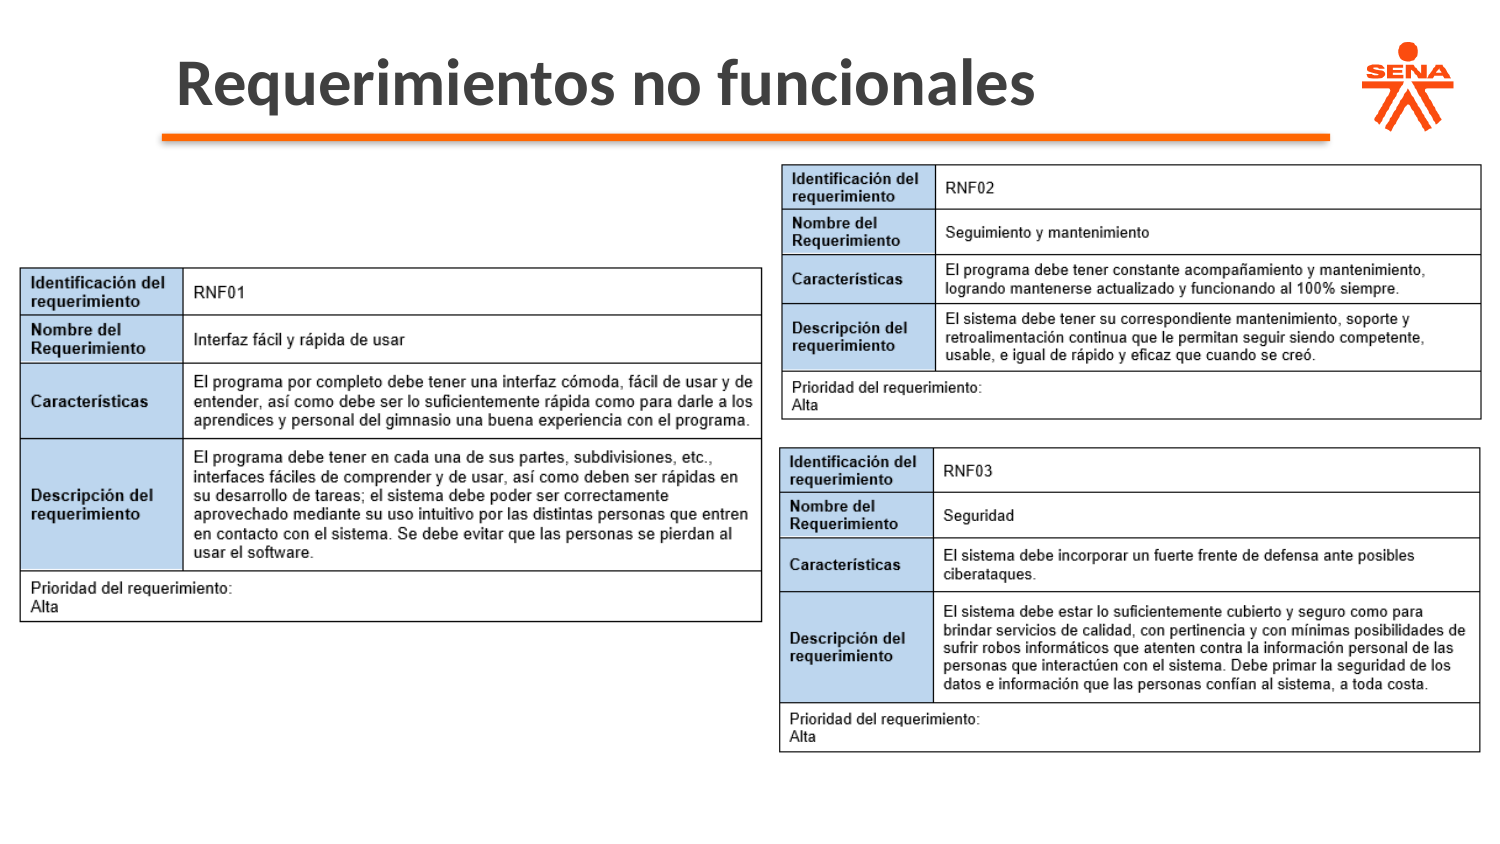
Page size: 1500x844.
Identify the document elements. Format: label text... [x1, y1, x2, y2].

text_box [161, 133, 1331, 142]
text_box Requerimientos no funcionales [161, 31, 1331, 127]
picture [0, 0, 1500, 844]
